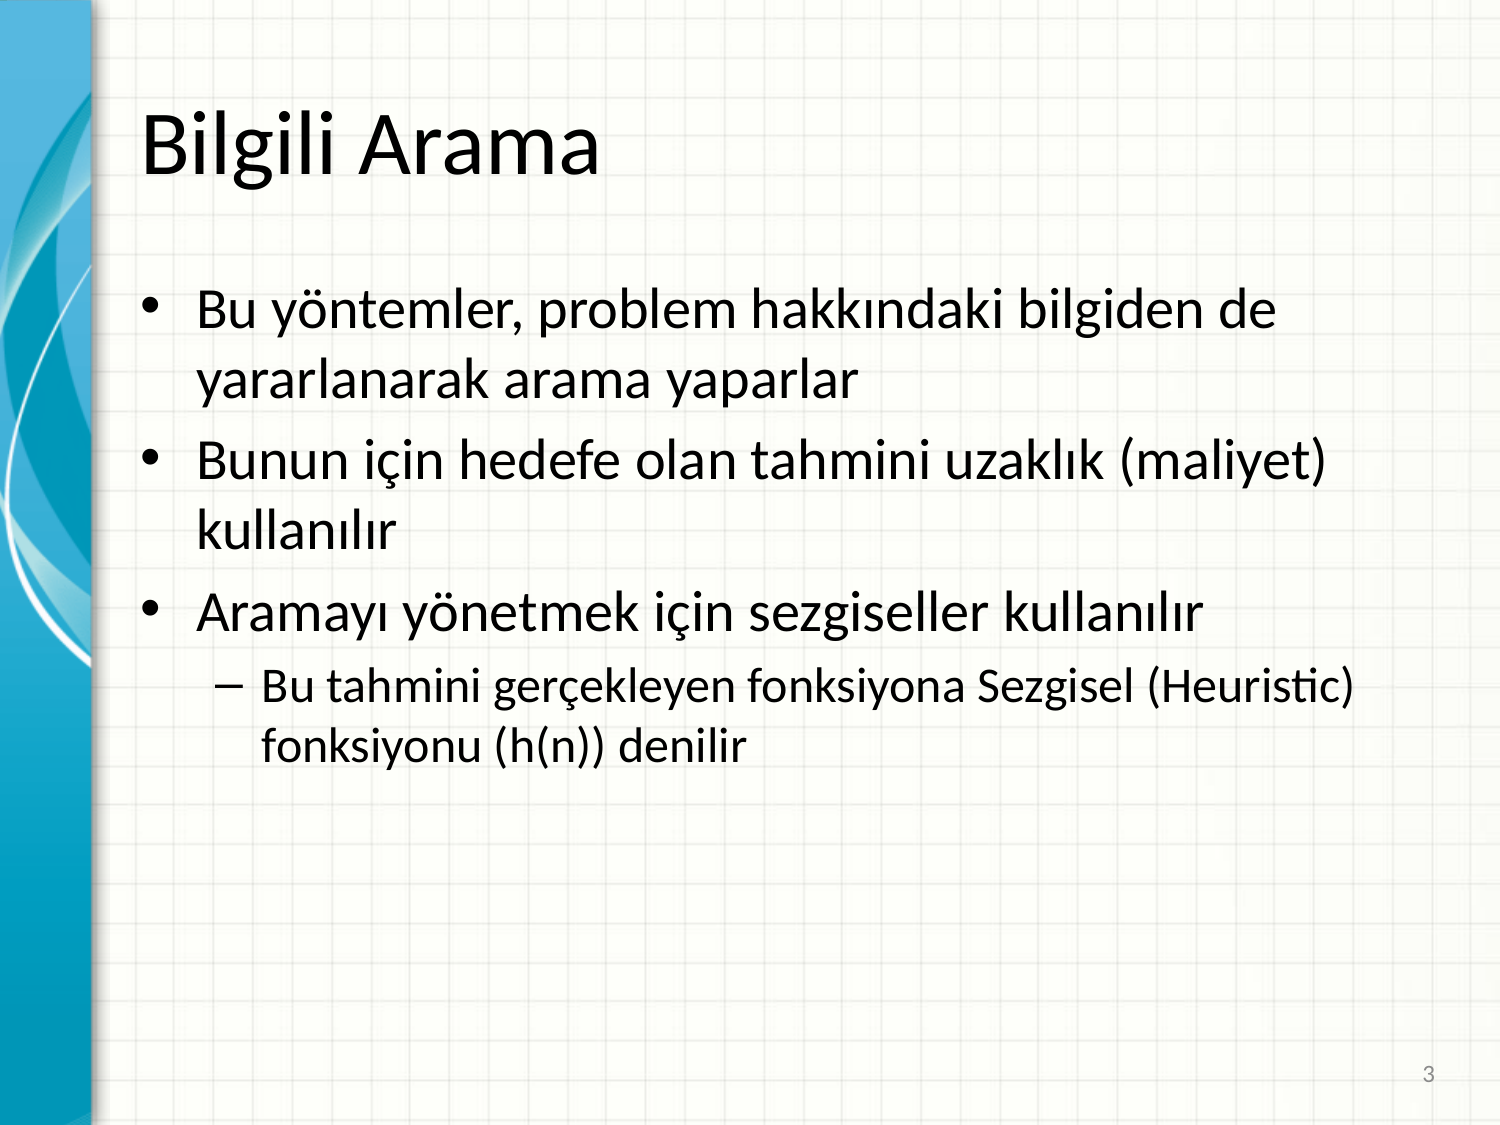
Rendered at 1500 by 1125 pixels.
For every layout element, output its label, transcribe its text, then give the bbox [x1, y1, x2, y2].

picture [0, 0, 1500, 1125]
title Bilgili Arama [125, 44, 1450, 232]
slide_number 3 [1100, 1042, 1450, 1103]
list Bu yöntemler, problem hakkındaki bilgiden de yararlanarak arama yaparlar Bunun için hedefe olan tahmini uzaklık (maliyet) kullanılır Aramayı yönetmek için sezgiseller kullanılır Bu tahmini gerçekleyen fonksiyona Sezgisel (Heuristic) fonksiyonu (h(n)) denilir [125, 262, 1450, 1005]
